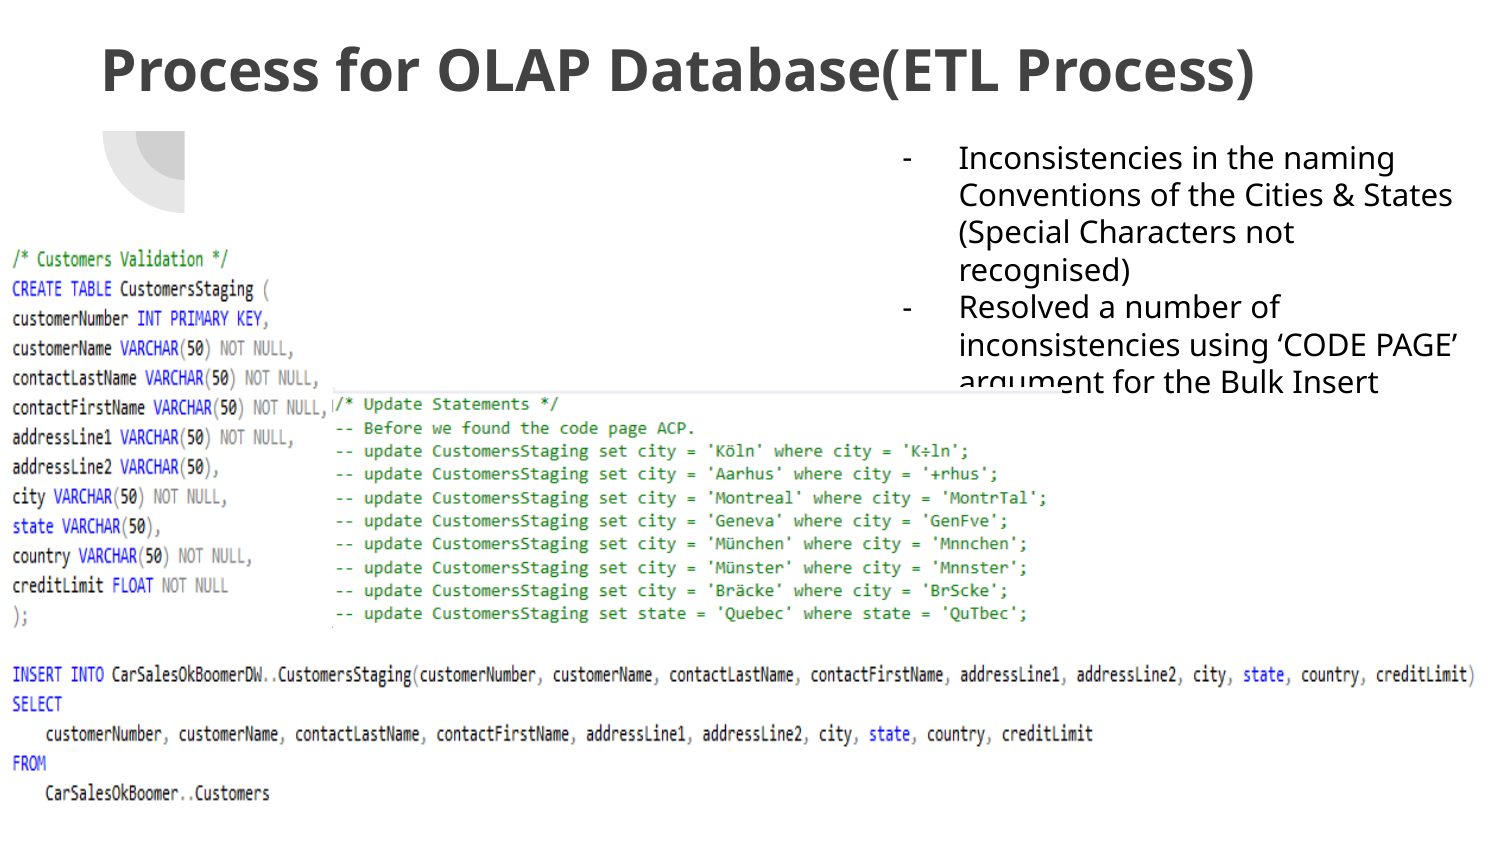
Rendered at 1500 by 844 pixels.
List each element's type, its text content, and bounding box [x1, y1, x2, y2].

picture [10, 237, 1485, 808]
text_box Inconsistencies in the naming Conventions of the Cities & States (Special Characters not recognised) Resolved a number of inconsistencies using ‘CODE PAGE’ argument for the Bulk Insert [868, 122, 1484, 236]
title Process for OLAP Database(ETL Process) [85, 18, 1437, 183]
